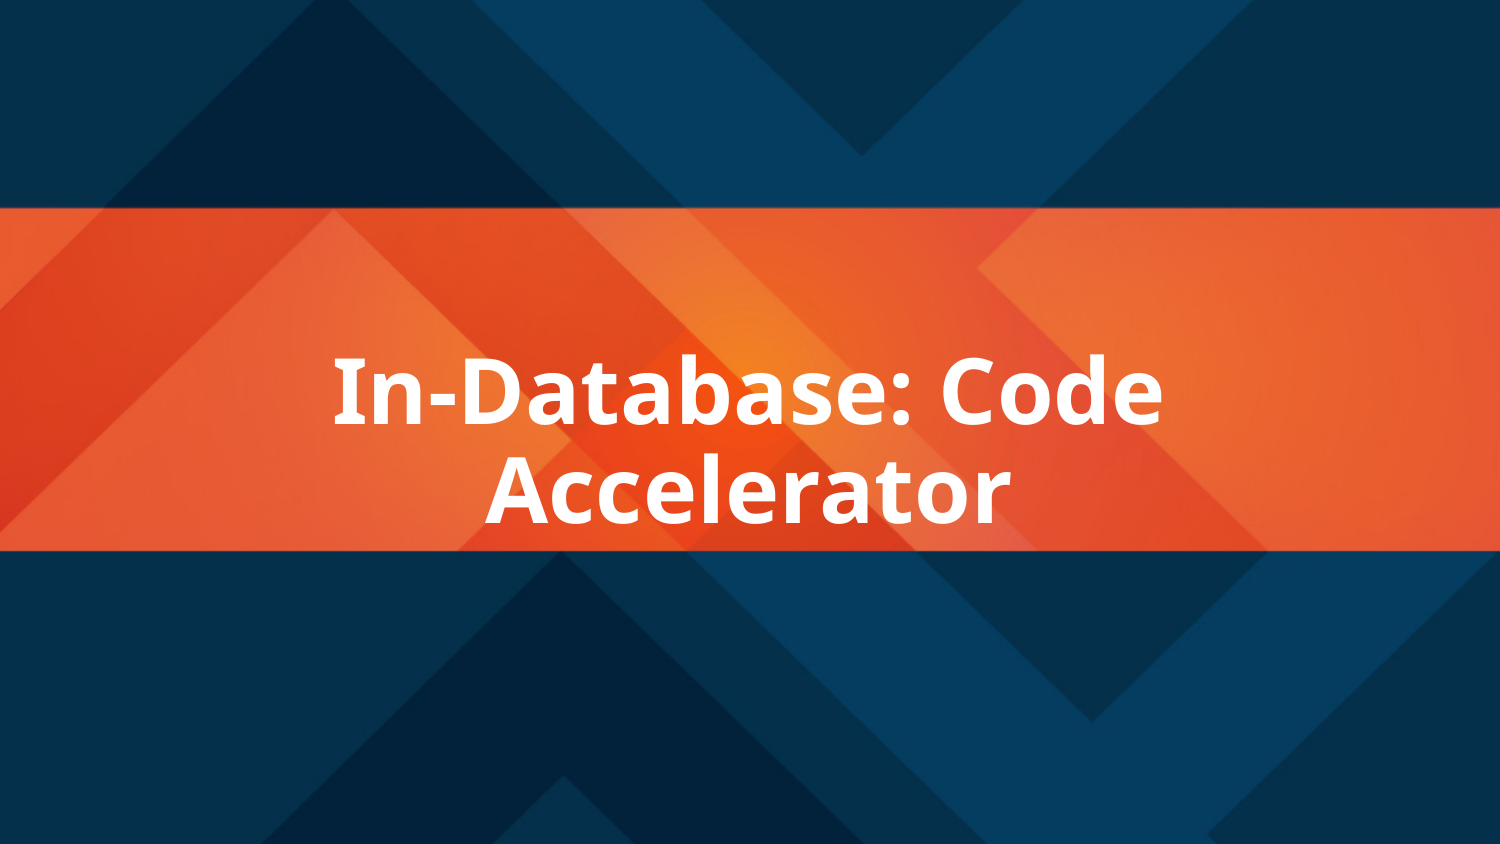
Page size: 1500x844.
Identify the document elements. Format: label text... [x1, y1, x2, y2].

picture [0, 0, 1500, 844]
title In-Database: Code Accelerator [76, 337, 1423, 427]
